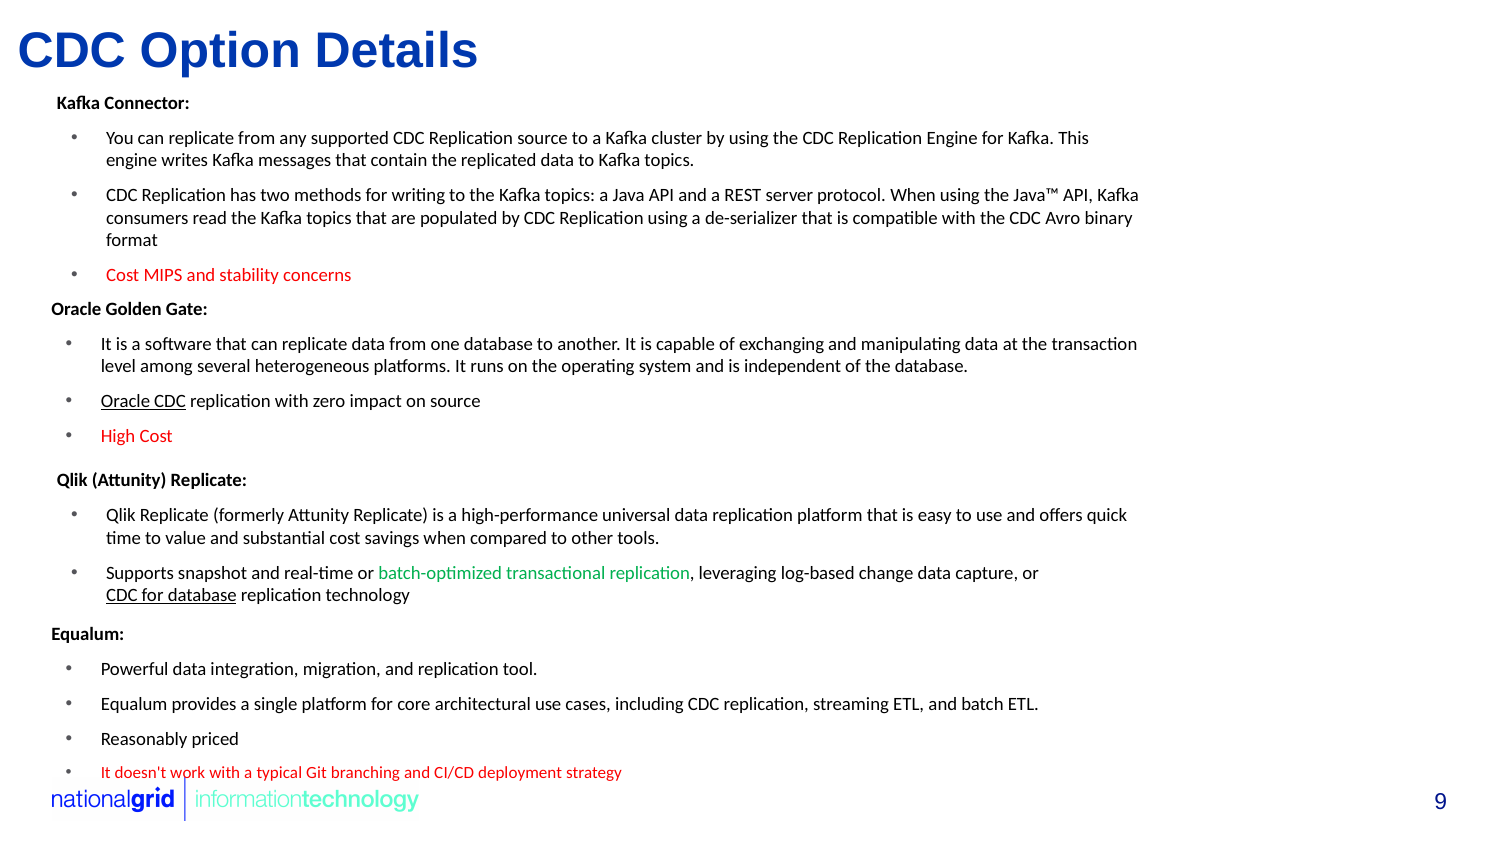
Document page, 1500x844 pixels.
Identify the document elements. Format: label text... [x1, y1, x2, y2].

text_box Kafka Connector: You can replicate from any supported CDC Replication source to a Kafka cluster by using the CDC Replication Engine for Kafka. This engine writes Kafka messages that contain the replicated data to Kafka topics. CDC Replication has two methods for writing to the Kafka topics: a Java API and a REST server protocol. When using the Java™ API, Kafka consumers read the Kafka topics that are populated by CDC Replication using a de-serializer that is compatible with the CDC Avro binary format Cost MIPS and stability concerns [0, 83, 1158, 289]
text_box CDC Option Details [17, 17, 1499, 80]
text_box Equalum: Powerful data integration, migration, and replication tool. Equalum provides a single platform for core architectural use cases, including CDC replication, streaming ETL, and batch ETL. Reasonably priced It doesn't work with a typical Git branching and CI/CD deployment strategy [0, 614, 1152, 790]
text_box Oracle Golden Gate: It is a software that can replicate data from one database to another. It is capable of exchanging and manipulating data at the transaction level among several heterogeneous platforms. It runs on the operating system and is independent of the database. Oracle CDC replication with zero impact on source High Cost [0, 289, 1163, 455]
picture [52, 790, 419, 821]
text_box Qlik (Attunity) Replicate: Qlik Replicate (formerly Attunity Replicate) is a high-performance universal data replication platform that is easy to use and offers quick time to value and substantial cost savings when compared to other tools. Supports snapshot and real-time or batch-optimized transactional replication, leveraging log-based change data capture, or CDC for database replication technology [0, 460, 1158, 613]
